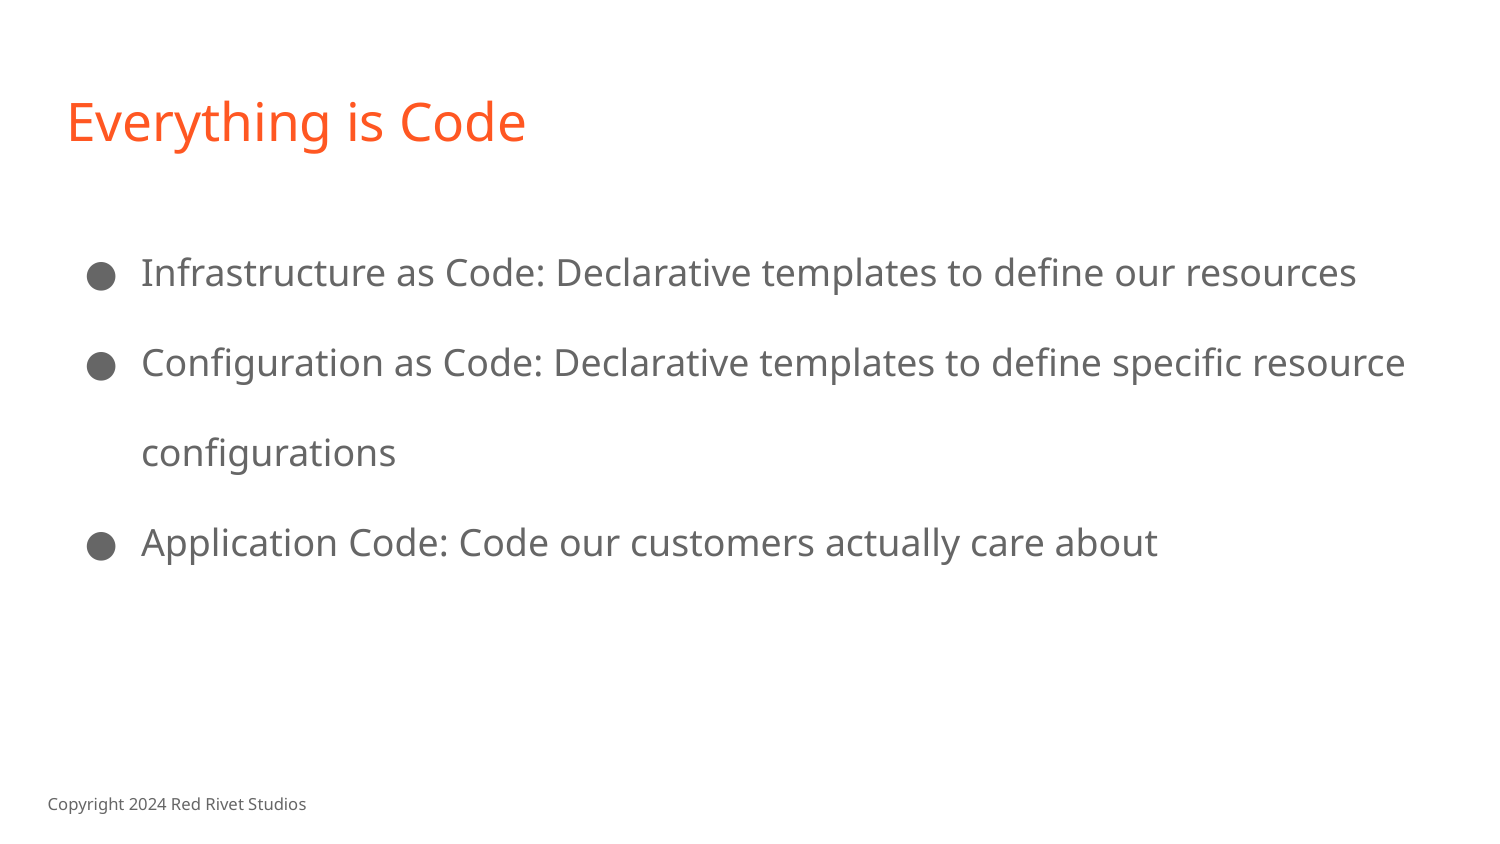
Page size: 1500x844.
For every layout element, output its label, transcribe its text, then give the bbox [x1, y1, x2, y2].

list Infrastructure as Code: Declarative templates to define our resources Configuration as Code: Declarative templates to define specific resource configurations Application Code: Code our customers actually care about [51, 189, 1449, 750]
title Everything is Code [51, 72, 1449, 167]
